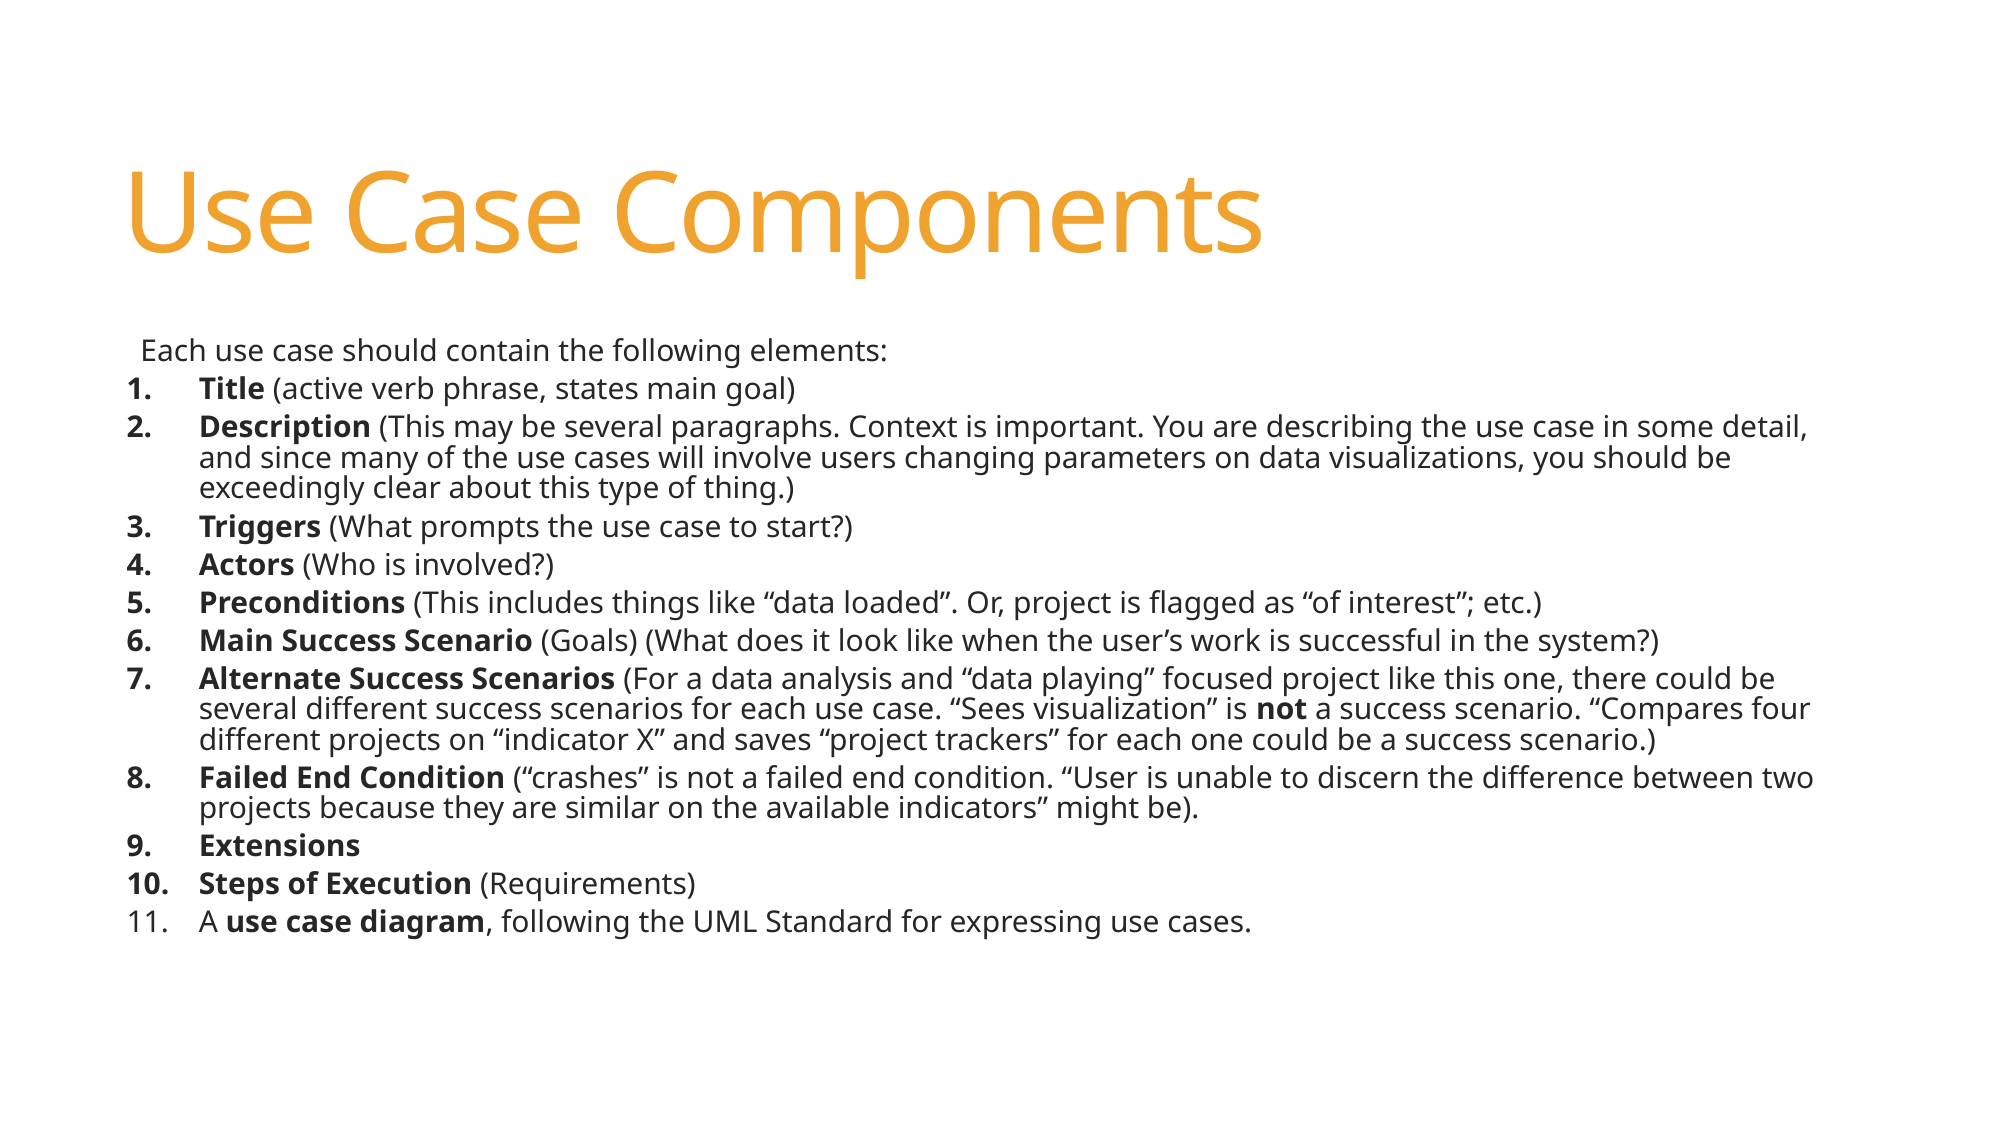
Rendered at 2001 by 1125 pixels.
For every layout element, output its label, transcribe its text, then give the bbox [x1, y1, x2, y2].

list Each use case should contain the following elements: Title (active verb phrase, states main goal) Description (This may be several paragraphs. Context is important. You are describing the use case in some detail, and since many of the use cases will involve users changing parameters on data visualizations, you should be exceedingly clear about this type of thing.) Triggers (What prompts the use case to start?) Actors (Who is involved?) Preconditions (This includes things like “data loaded”. Or, project is flagged as “of interest”; etc.) Main Success Scenario (Goals) (What does it look like when the user’s work is successful in the system?) Alternate Success Scenarios (For a data analysis and “data playing” focused project like this one, there could be several different success scenarios for each use case. “Sees visualization” is not a success scenario. “Compares four different projects on “indicator X” and saves “project trackers” for each one could be a success scenario.) Failed End Condition (“crashes” is not a failed end condition. “User is unable to discern the difference between two projects because they are similar on the available indicators” might be). Extensions Steps of Execution (Requirements) A use case diagram, following the UML Standard for expressing use cases. [111, 329, 1876, 948]
title Use Case Components [107, 81, 1875, 354]
